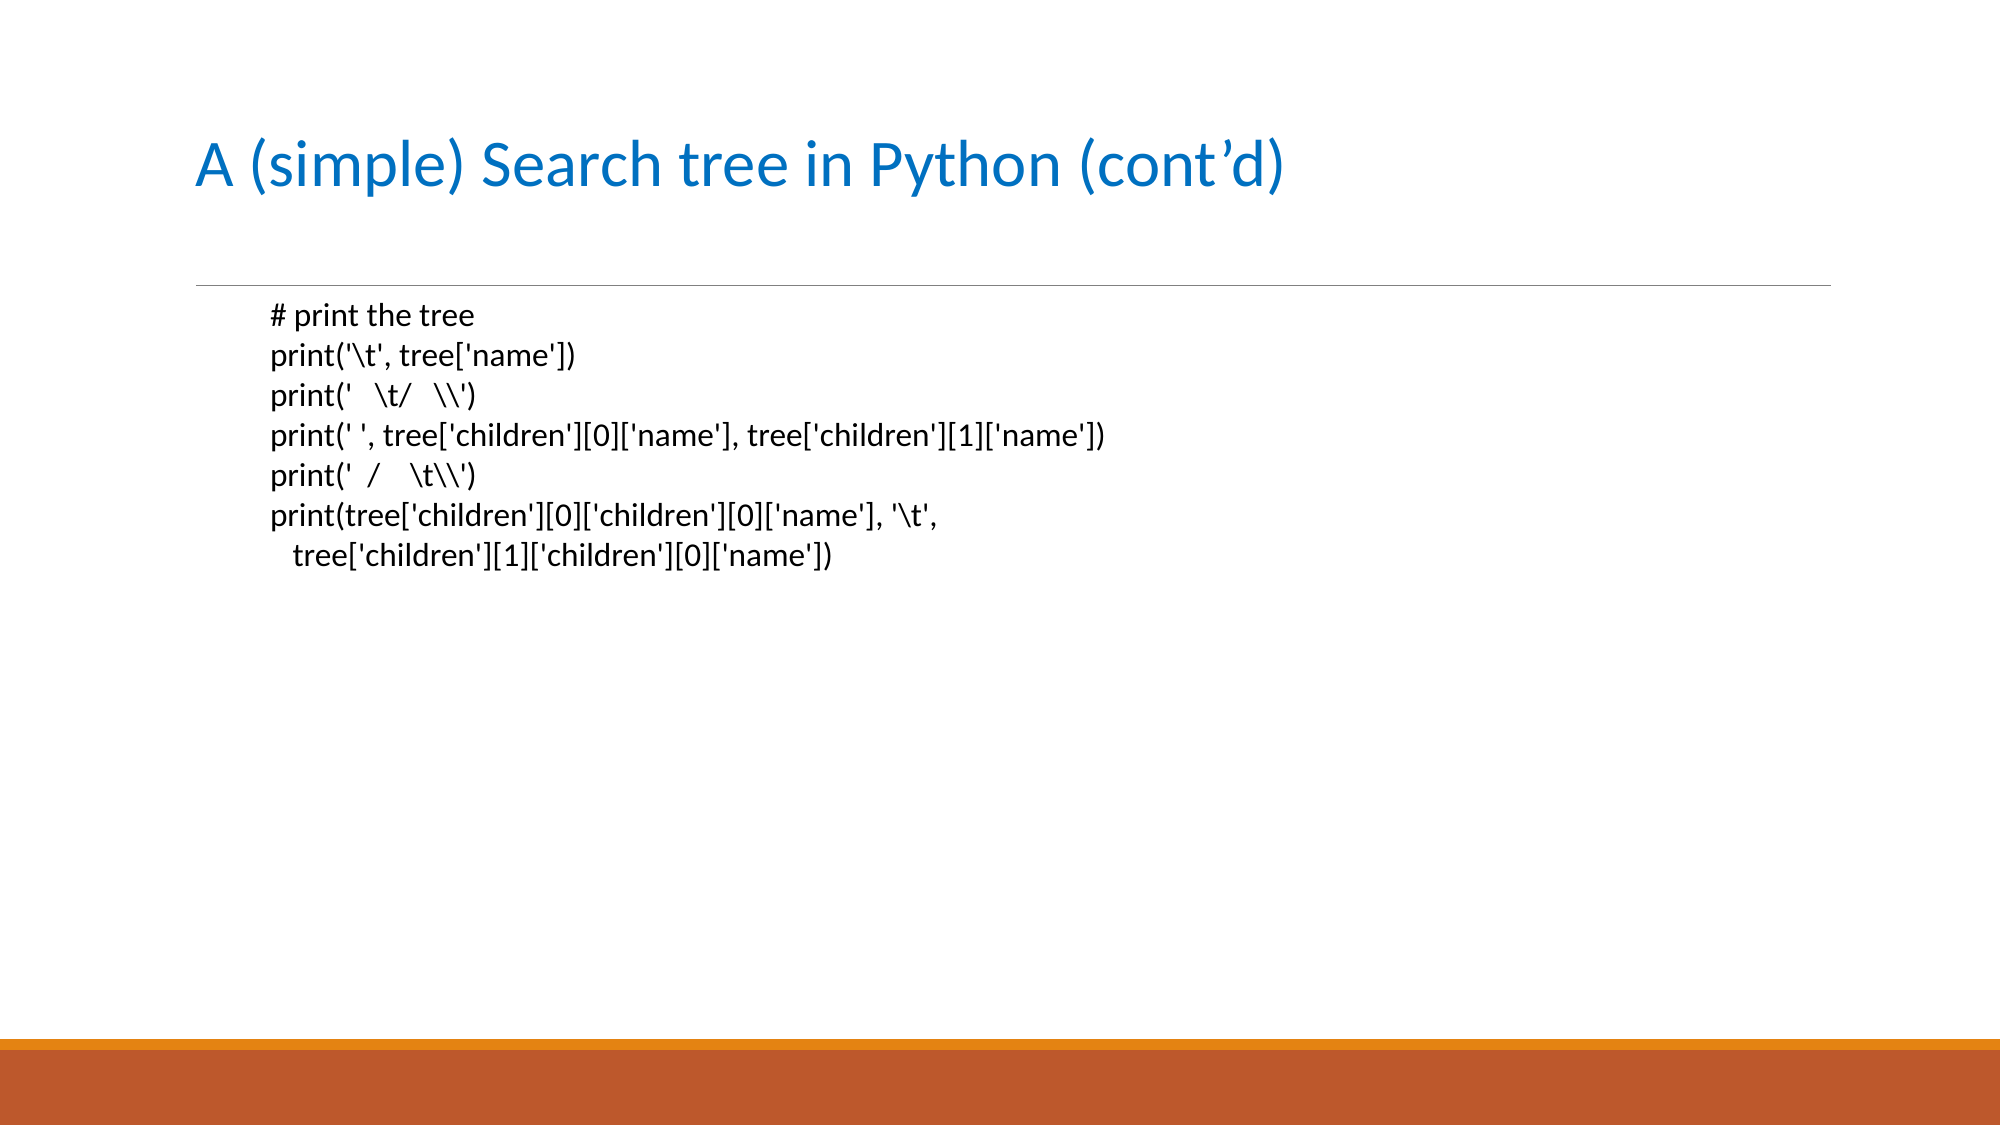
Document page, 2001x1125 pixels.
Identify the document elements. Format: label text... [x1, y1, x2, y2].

title A (simple) Search tree in Python (cont’d) [180, 47, 1830, 285]
list # print the tree print('\t', tree['name']) print(' \t/ \\') print(' ', tree['children'][0]['name'], tree['children'][1]['name']) print(' / \t\\') print(tree['children'][0]['children'][0]['name'], '\t', tree['children'][1]['children'][0]['name']) [180, 286, 1830, 1032]
